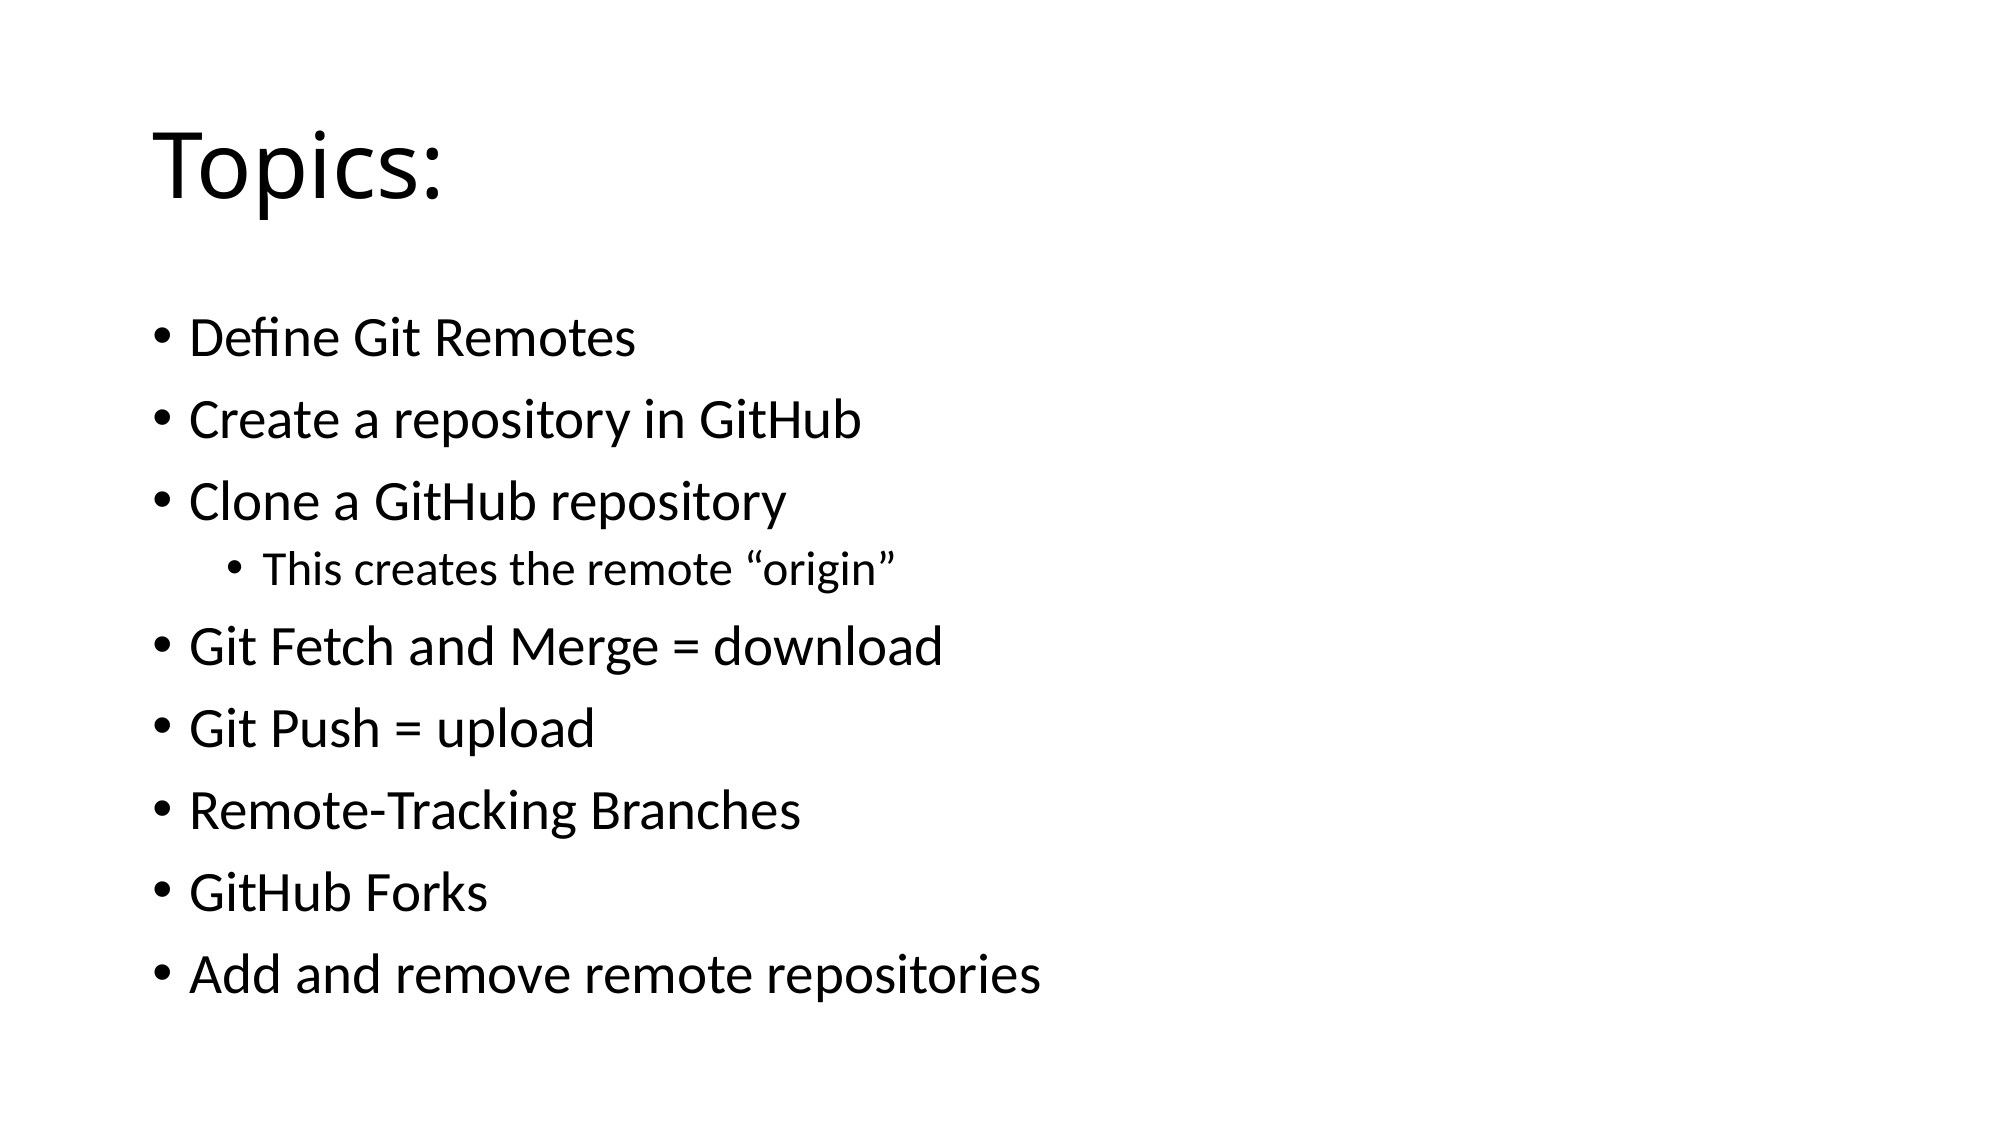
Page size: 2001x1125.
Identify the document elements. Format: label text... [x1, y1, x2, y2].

list Define Git Remotes Create a repository in GitHub Clone a GitHub repository This creates the remote “origin” Git Fetch and Merge = download Git Push = upload Remote-Tracking Branches GitHub Forks Add and remove remote repositories [137, 299, 1863, 1014]
title Topics: [137, 59, 1863, 278]
